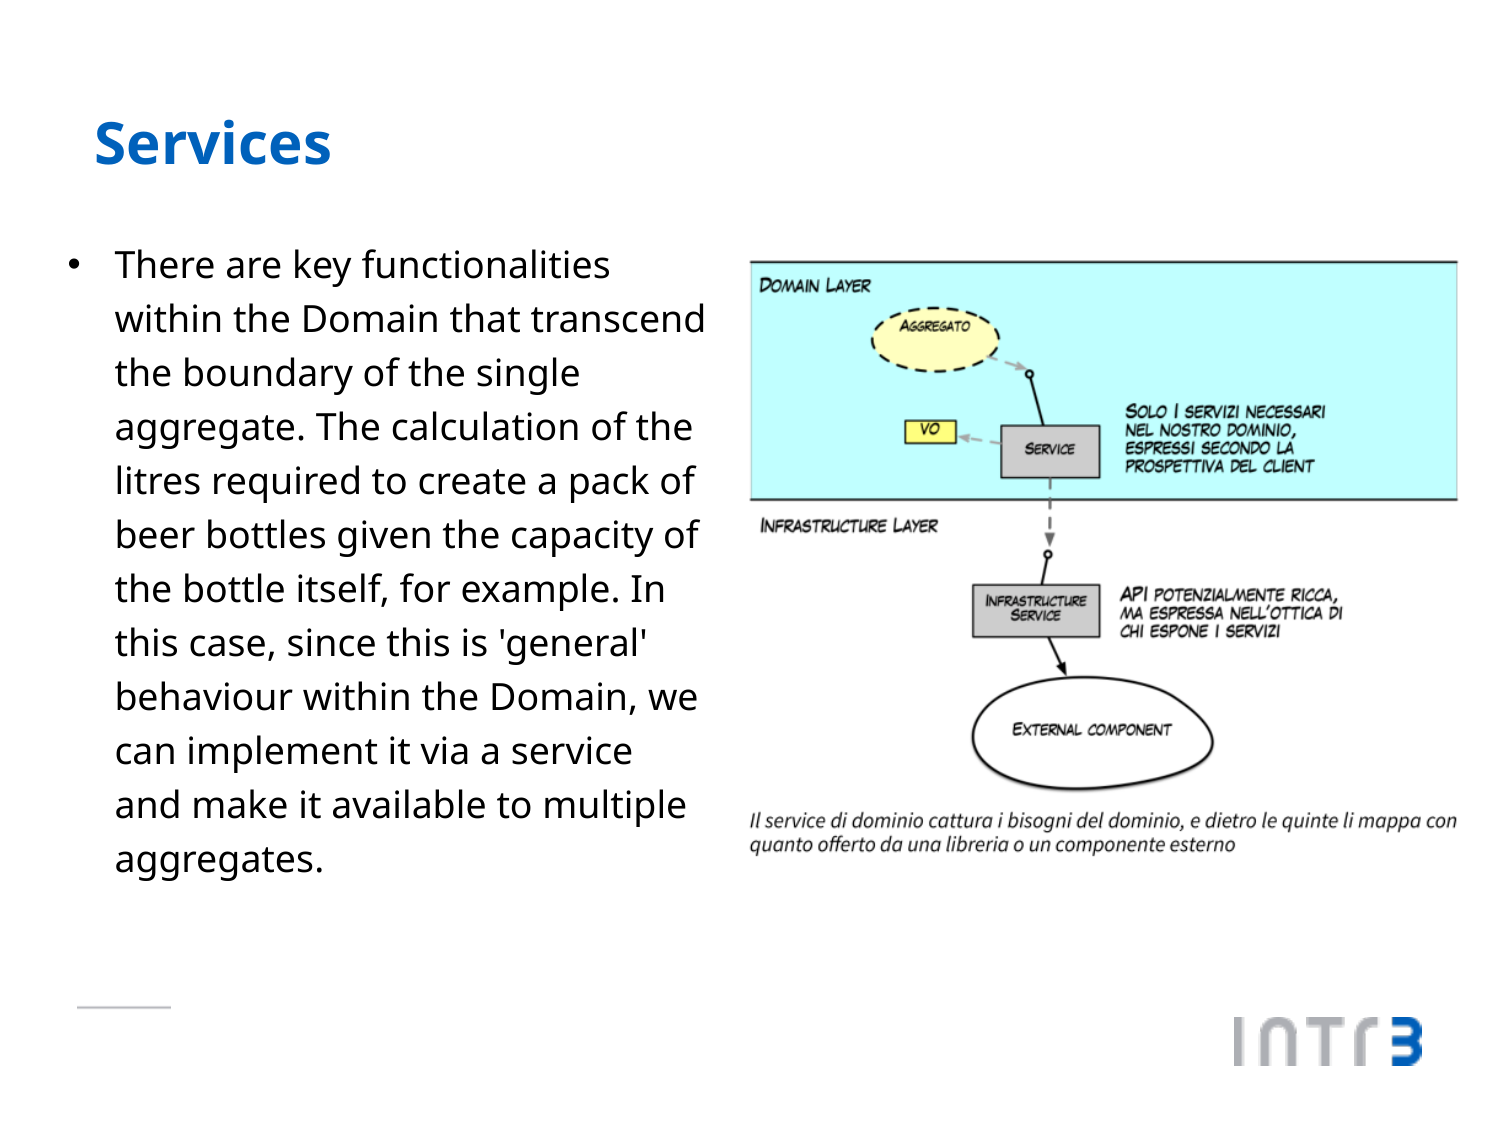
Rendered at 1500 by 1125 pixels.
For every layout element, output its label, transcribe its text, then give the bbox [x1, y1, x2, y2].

picture [735, 223, 1476, 900]
picture [1234, 1017, 1422, 1066]
picture [77, 1005, 171, 1012]
title Services [79, 66, 512, 224]
text_box There are key functionalities within the Domain that transcend the boundary of the single aggregate. The calculation of the litres required to create a pack of beer bottles given the capacity of the bottle itself, for example. In this case, since this is 'general' behaviour within the Domain, we can implement it via a service and make it available to multiple aggregates. [52, 224, 724, 963]
